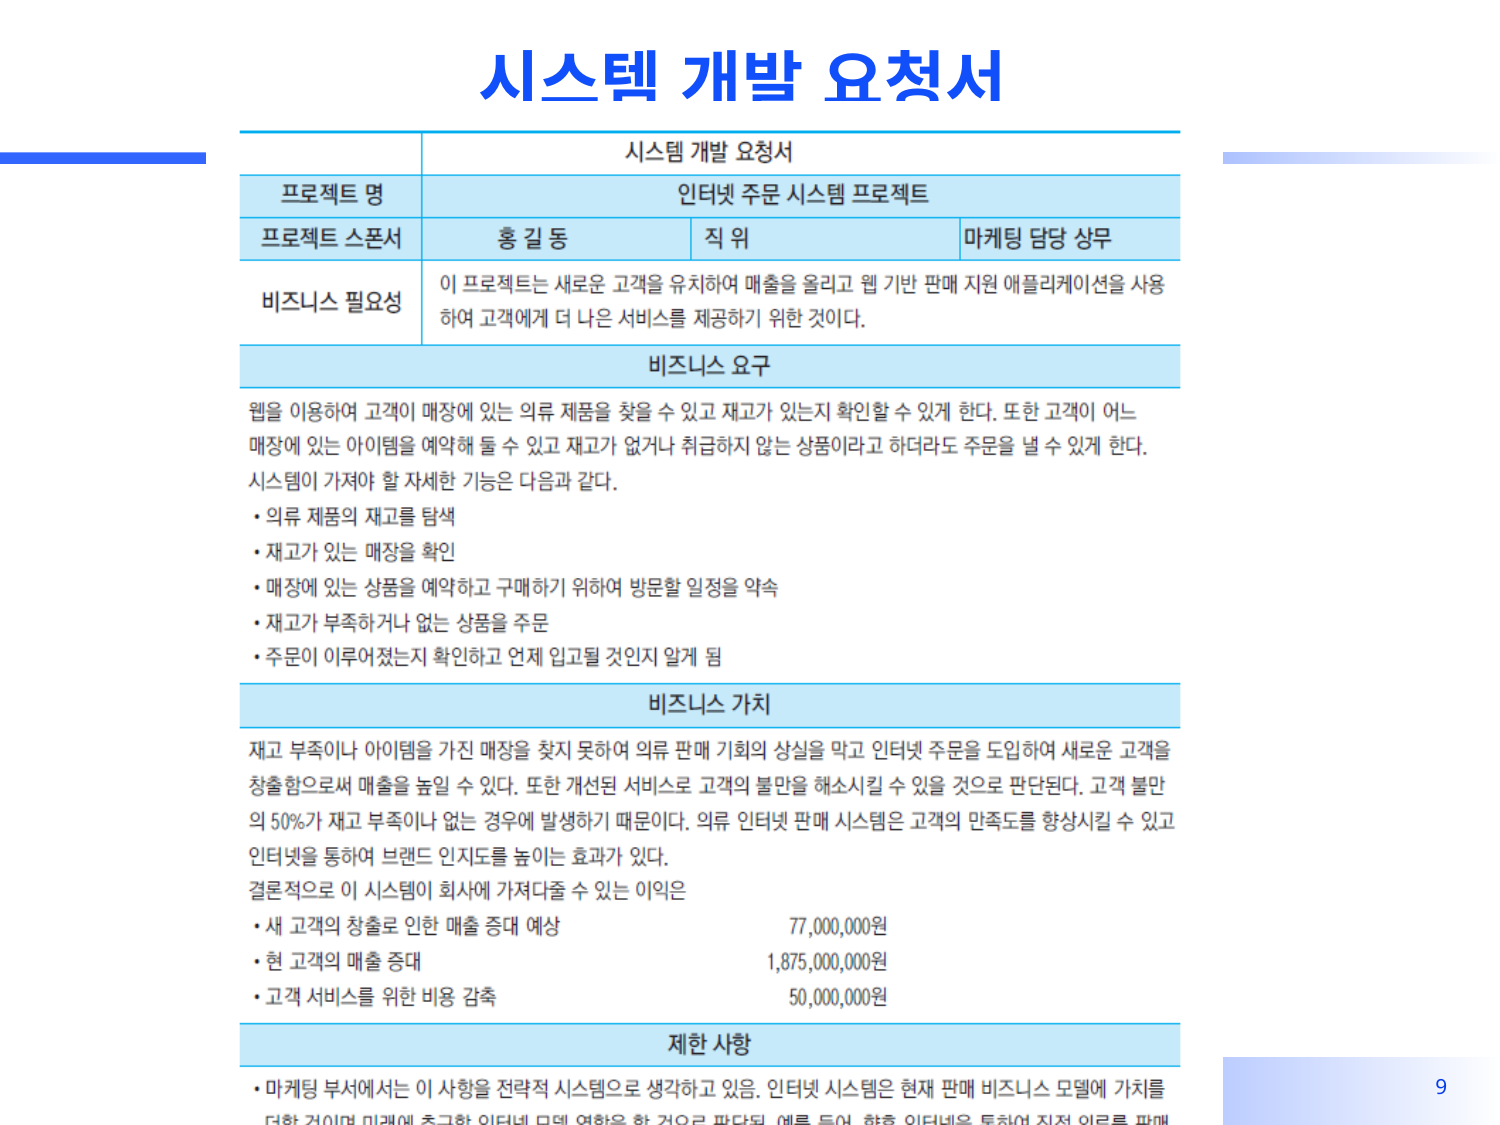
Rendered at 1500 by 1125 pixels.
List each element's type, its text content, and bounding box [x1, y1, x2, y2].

picture [206, 101, 1223, 1125]
title 시스템 개발 요청서 [105, 23, 1381, 136]
